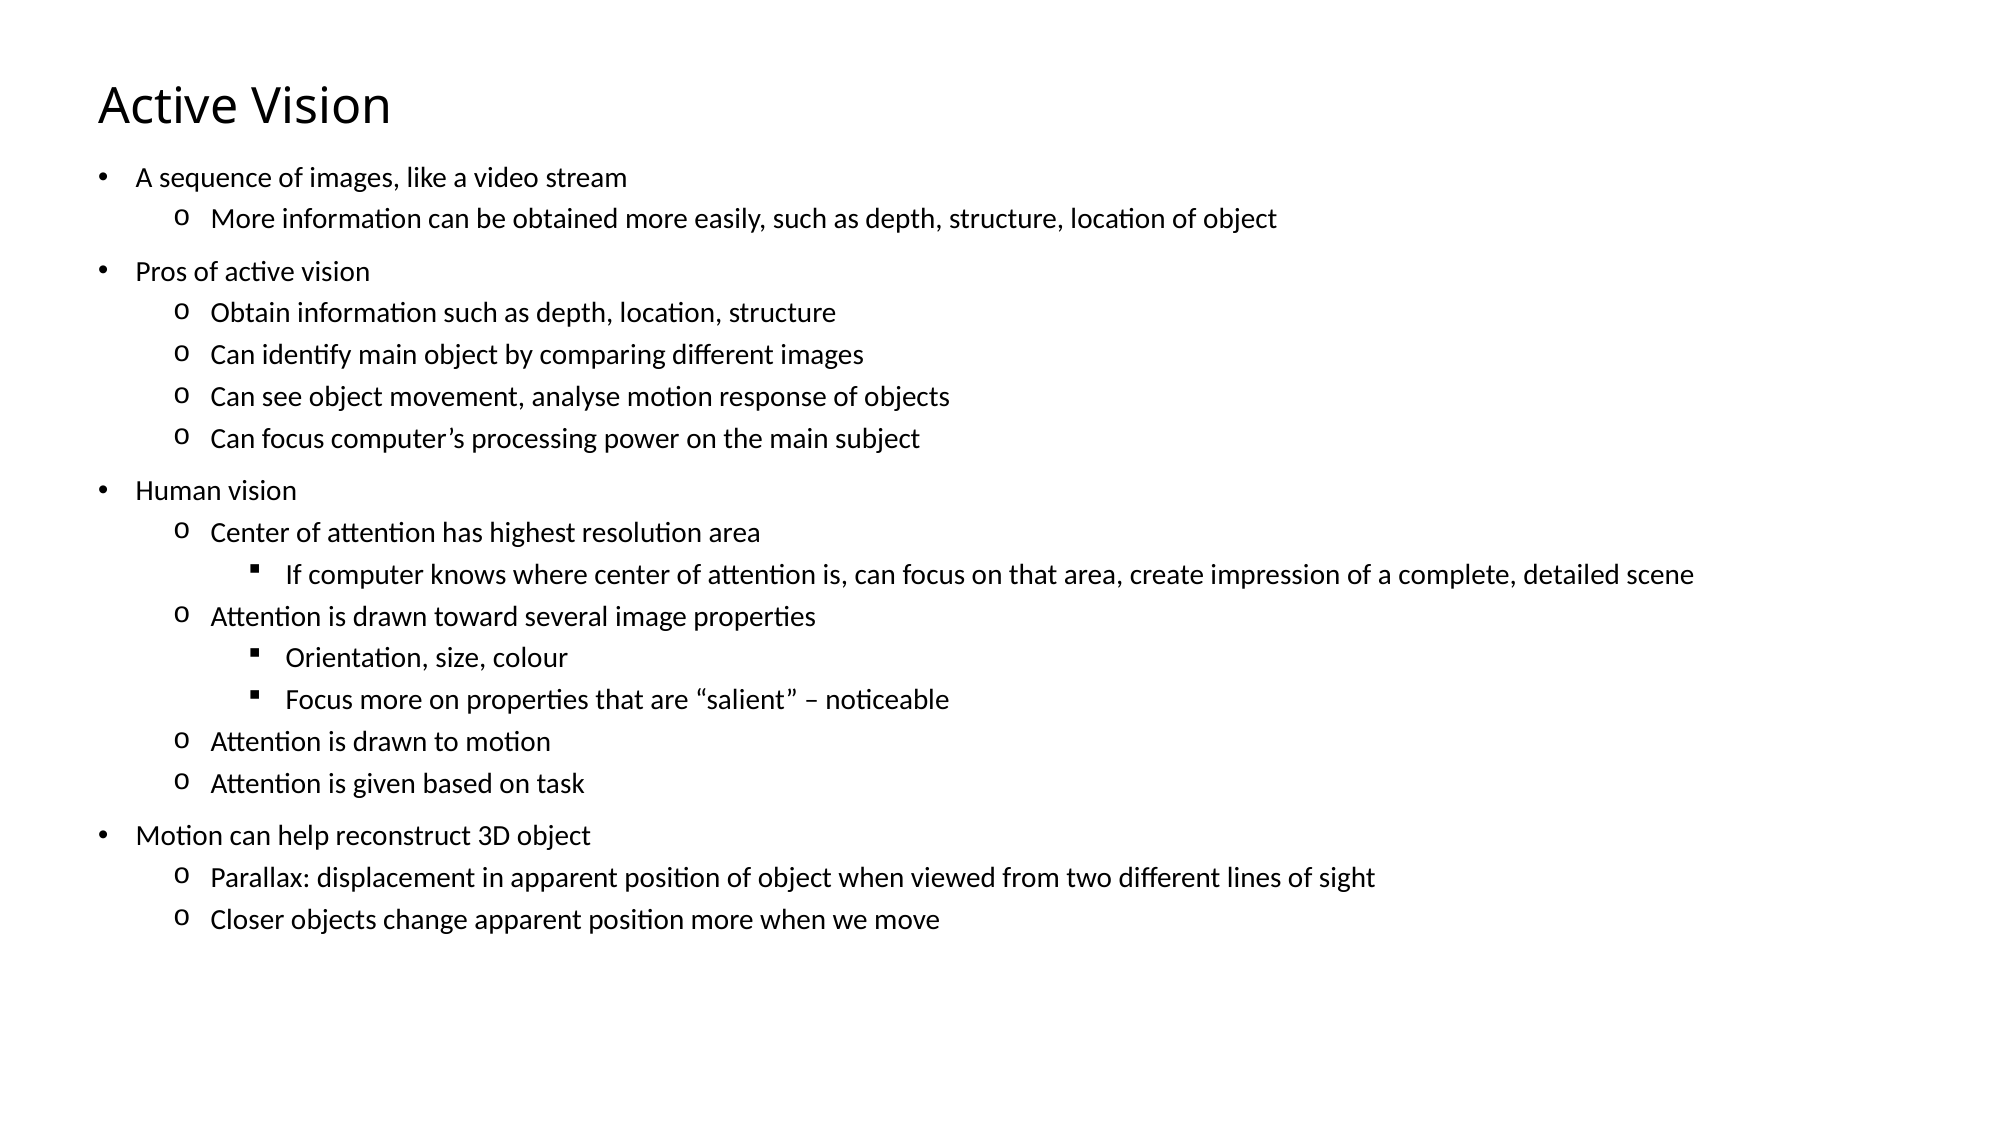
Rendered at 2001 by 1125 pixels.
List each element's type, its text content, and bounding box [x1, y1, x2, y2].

title Active Vision [83, 59, 1917, 154]
list A sequence of images, like a video stream More information can be obtained more easily, such as depth, structure, location of object Pros of active vision Obtain information such as depth, location, structure Can identify main object by comparing different images Can see object movement, analyse motion response of objects Can focus computer’s processing power on the main subject Human vision Center of attention has highest resolution area If computer knows where center of attention is, can focus on that area, create impression of a complete, detailed scene Attention is drawn toward several image properties Orientation, size, colour Focus more on properties that are “salient” – noticeable Attention is drawn to motion Attention is given based on task Motion can help reconstruct 3D object Parallax: displacement in apparent position of object when viewed from two different lines of sight Closer objects change apparent position more when we move [83, 154, 1917, 1055]
